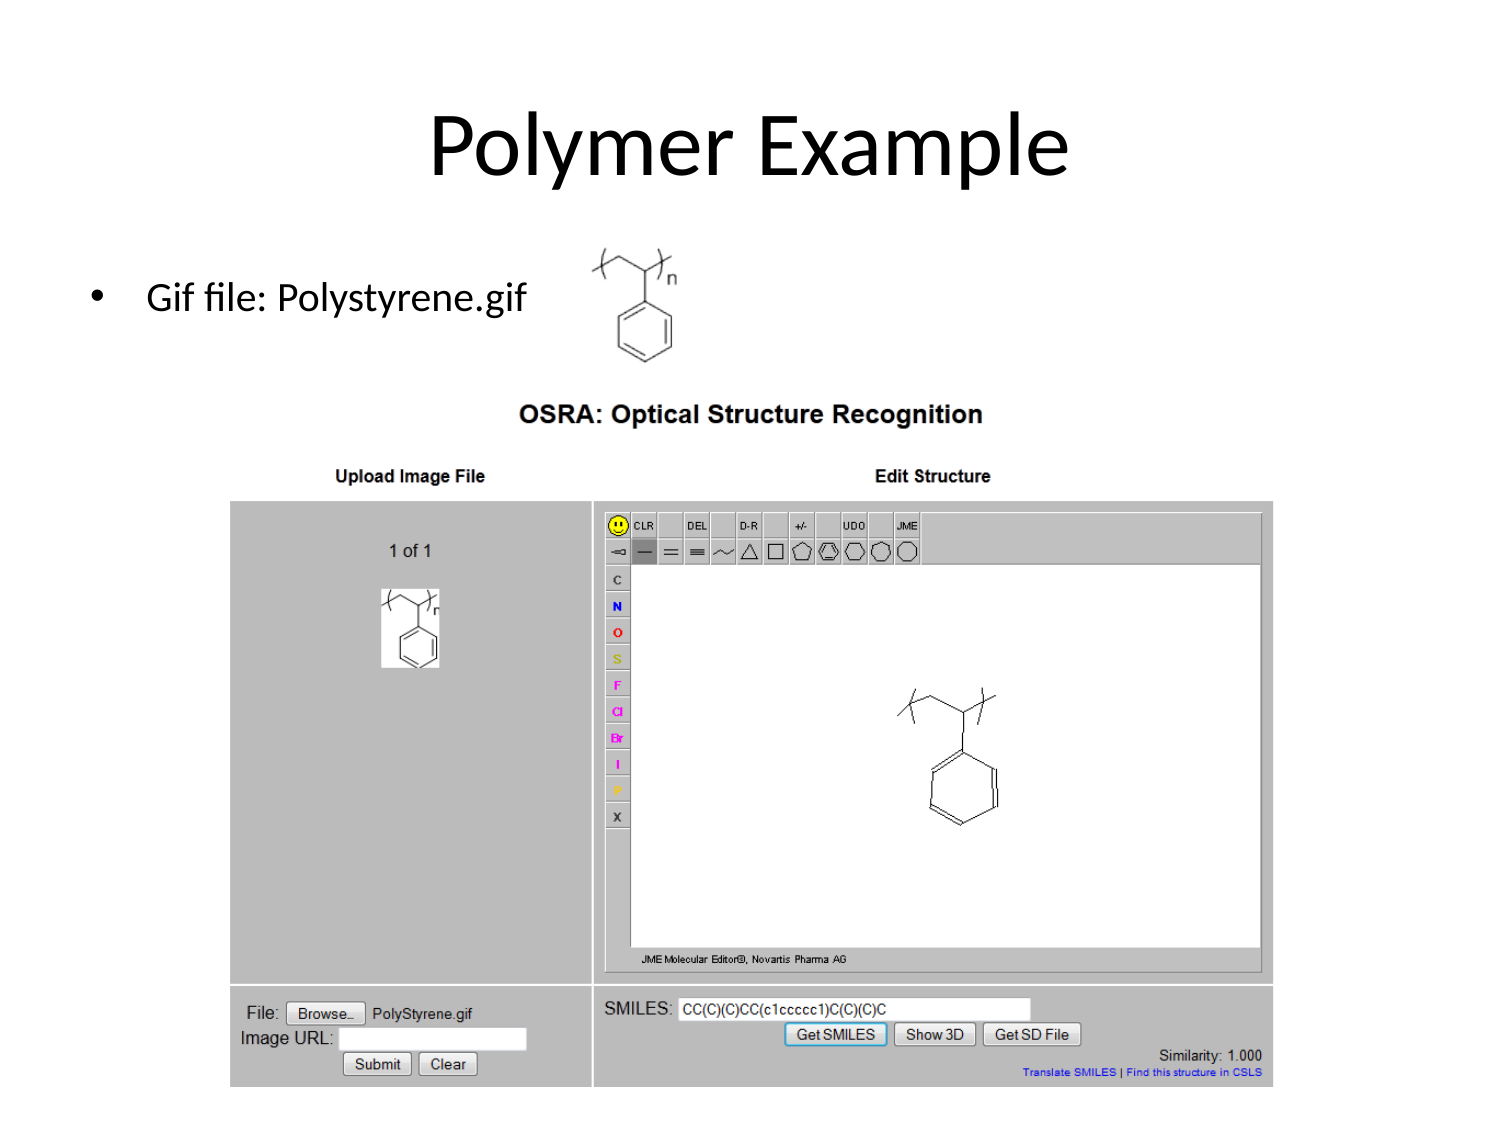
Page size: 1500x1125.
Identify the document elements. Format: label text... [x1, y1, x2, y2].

picture [206, 387, 1294, 1087]
title Polymer Example [75, 45, 1425, 233]
list Gif file: Polystyrene.gif [75, 262, 738, 1005]
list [587, 243, 685, 368]
